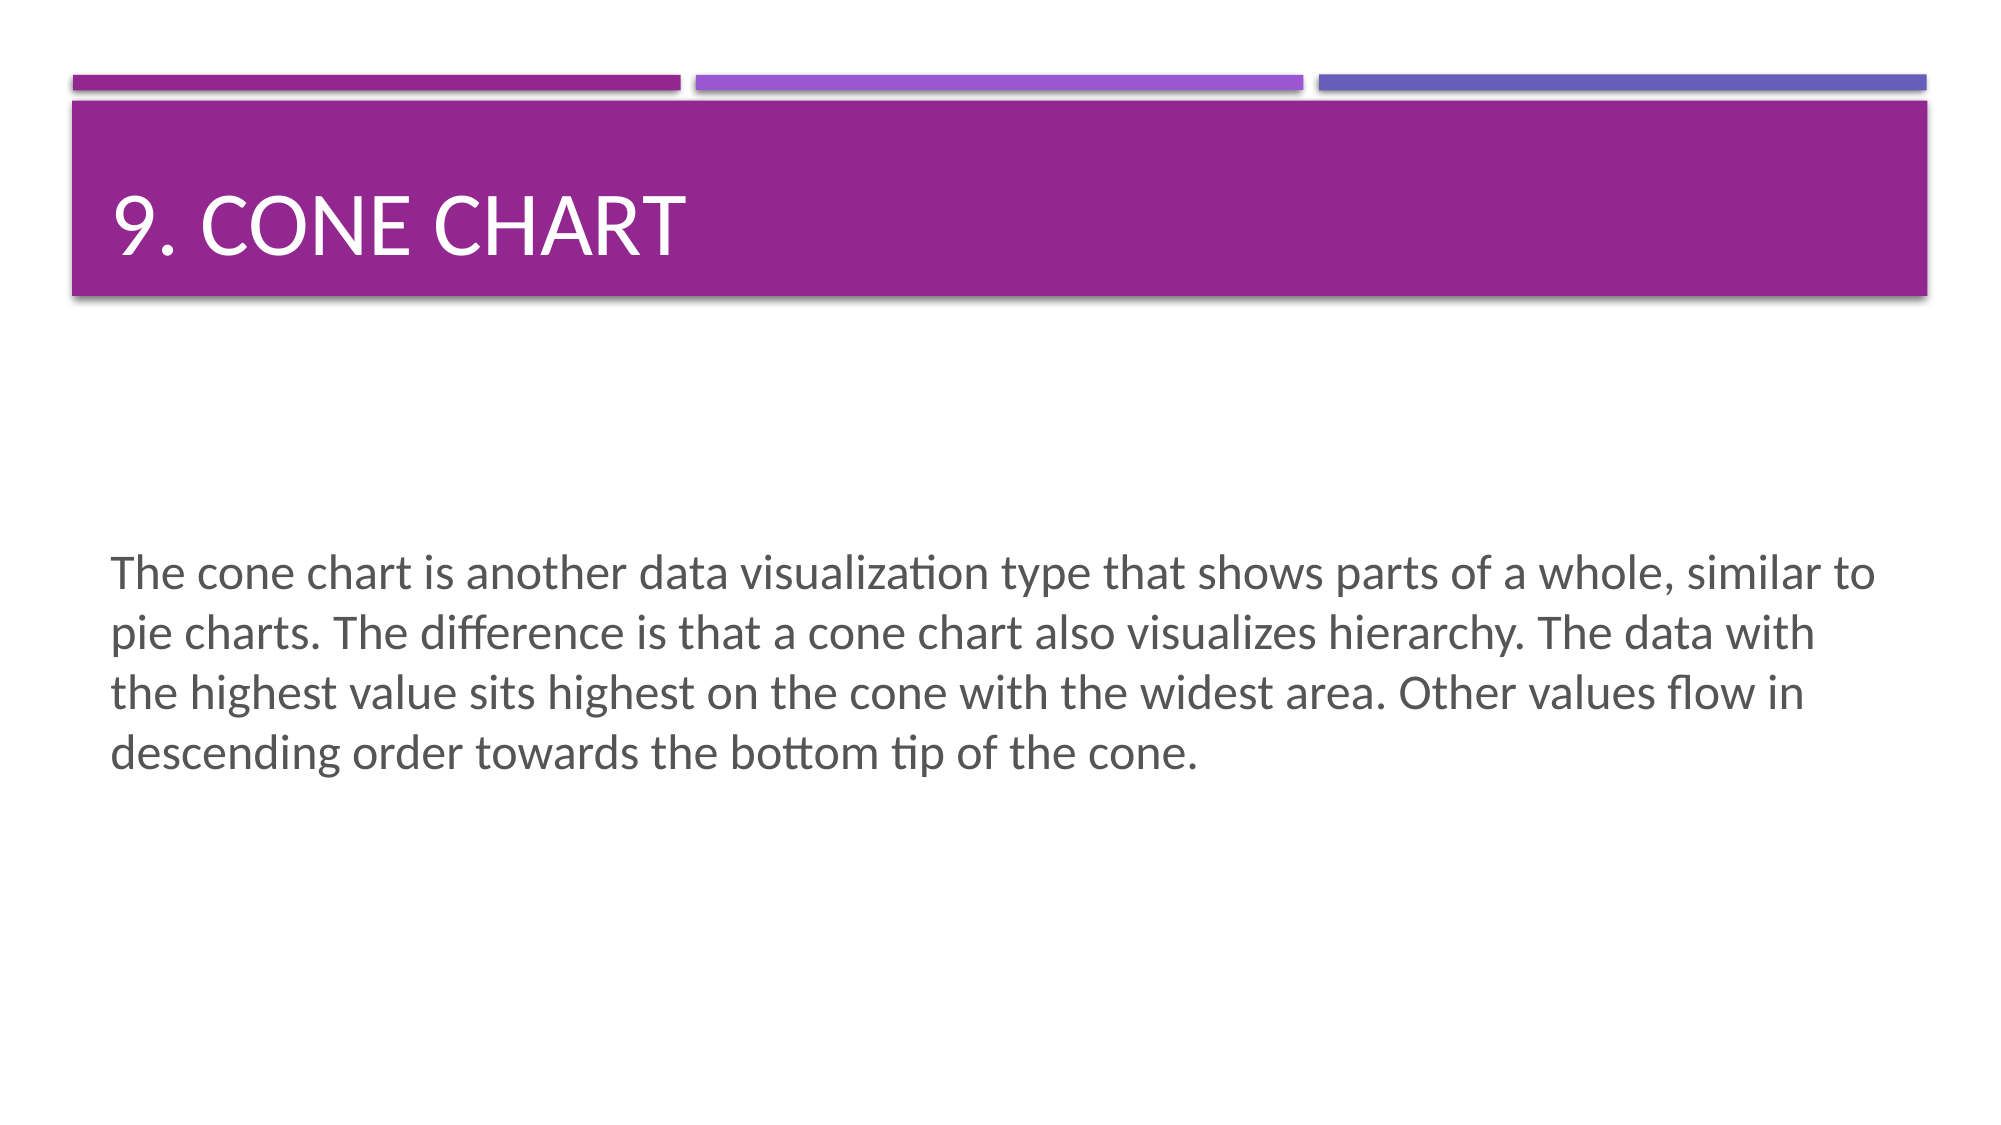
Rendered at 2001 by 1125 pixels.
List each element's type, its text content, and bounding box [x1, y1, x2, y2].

title 9. Cone chart [95, 115, 1905, 282]
list The cone chart is another data visualization type that shows parts of a whole, similar to pie charts. The difference is that a cone chart also visualizes hierarchy. The data with the highest value sits highest on the cone with the widest area. Other values flow in descending order towards the bottom tip of the cone. [95, 357, 1905, 962]
